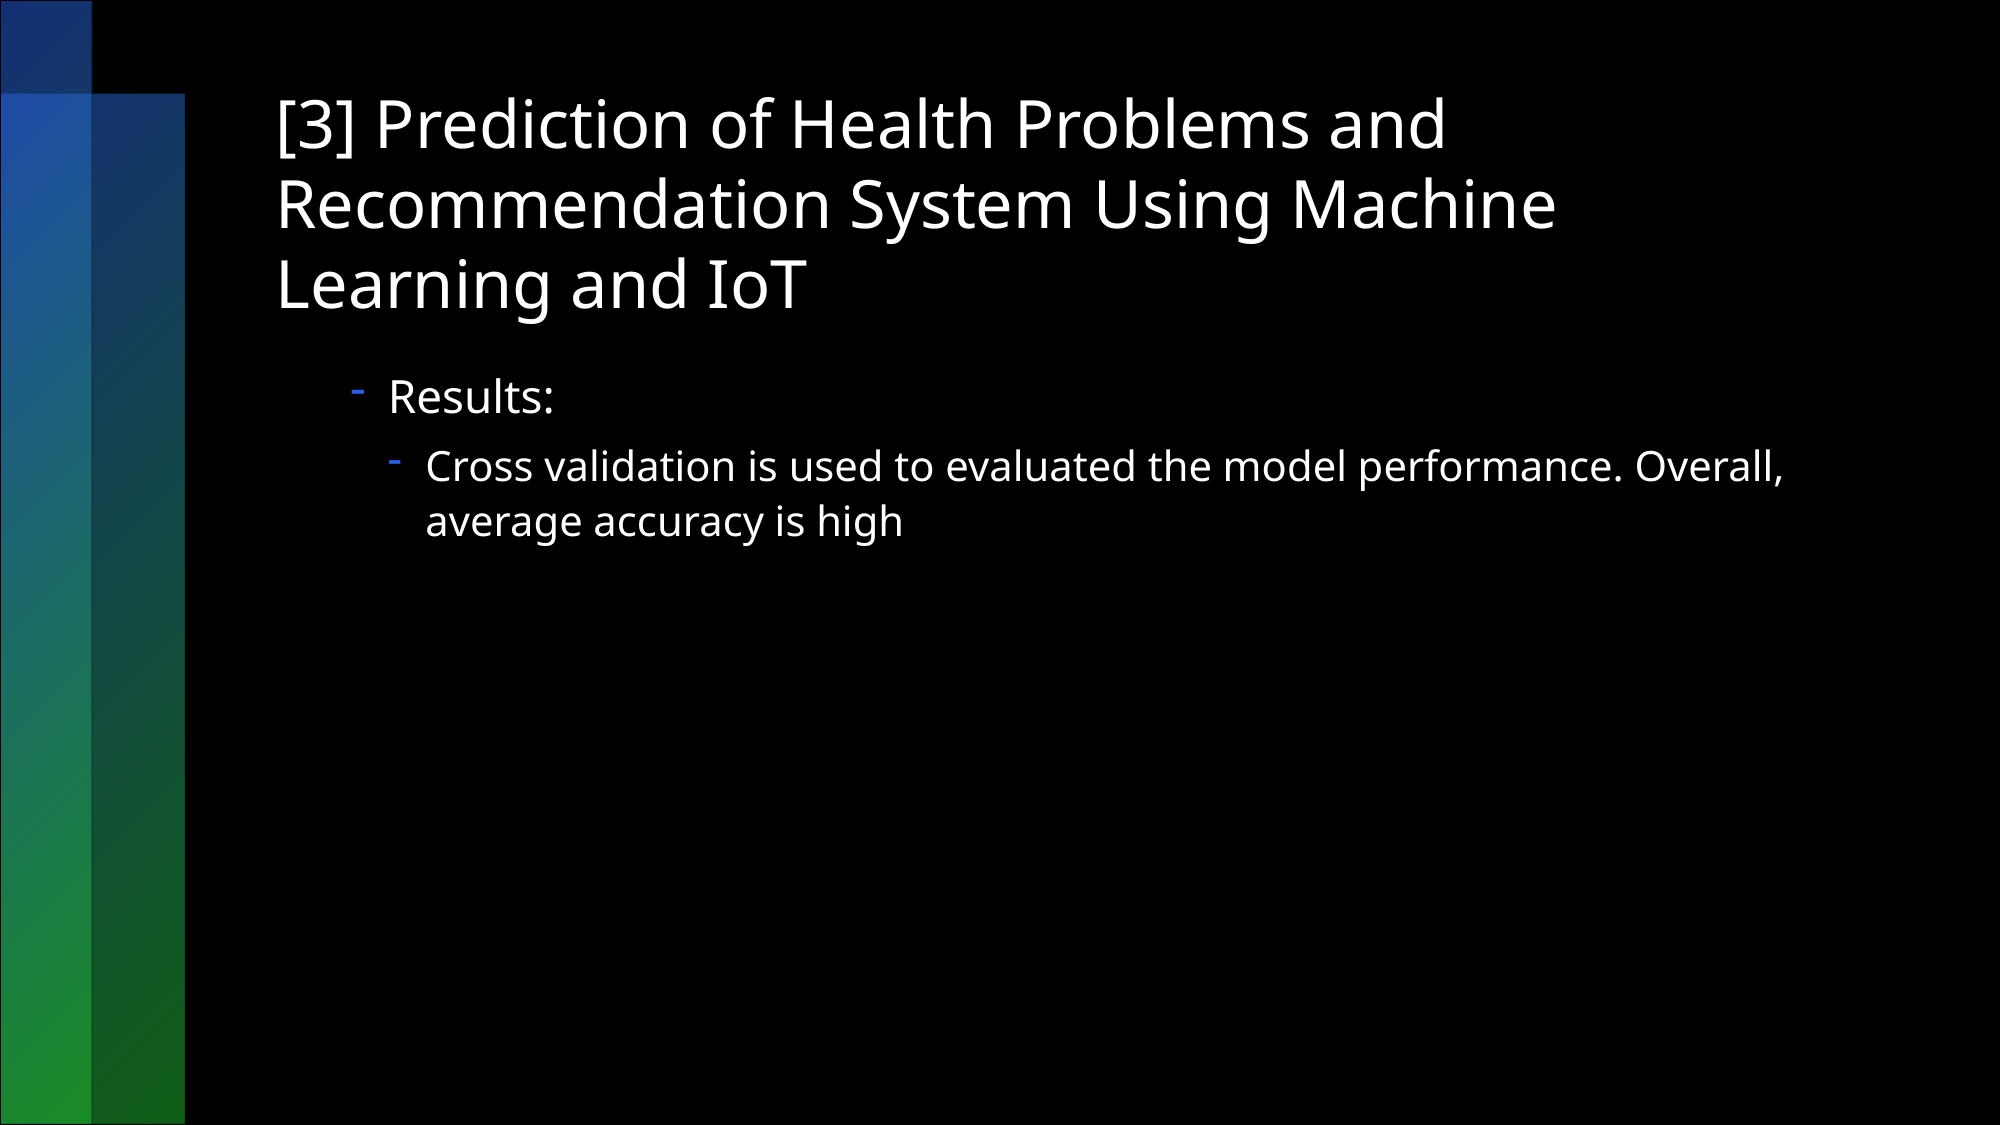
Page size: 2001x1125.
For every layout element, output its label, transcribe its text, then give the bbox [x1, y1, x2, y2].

list Results: Cross validation is used to evaluated the model performance. Overall, average accuracy is high [260, 354, 1817, 999]
title [3] Prediction of Health Problems and Recommendation System Using Machine Learning and IoT [260, 74, 1817, 329]
